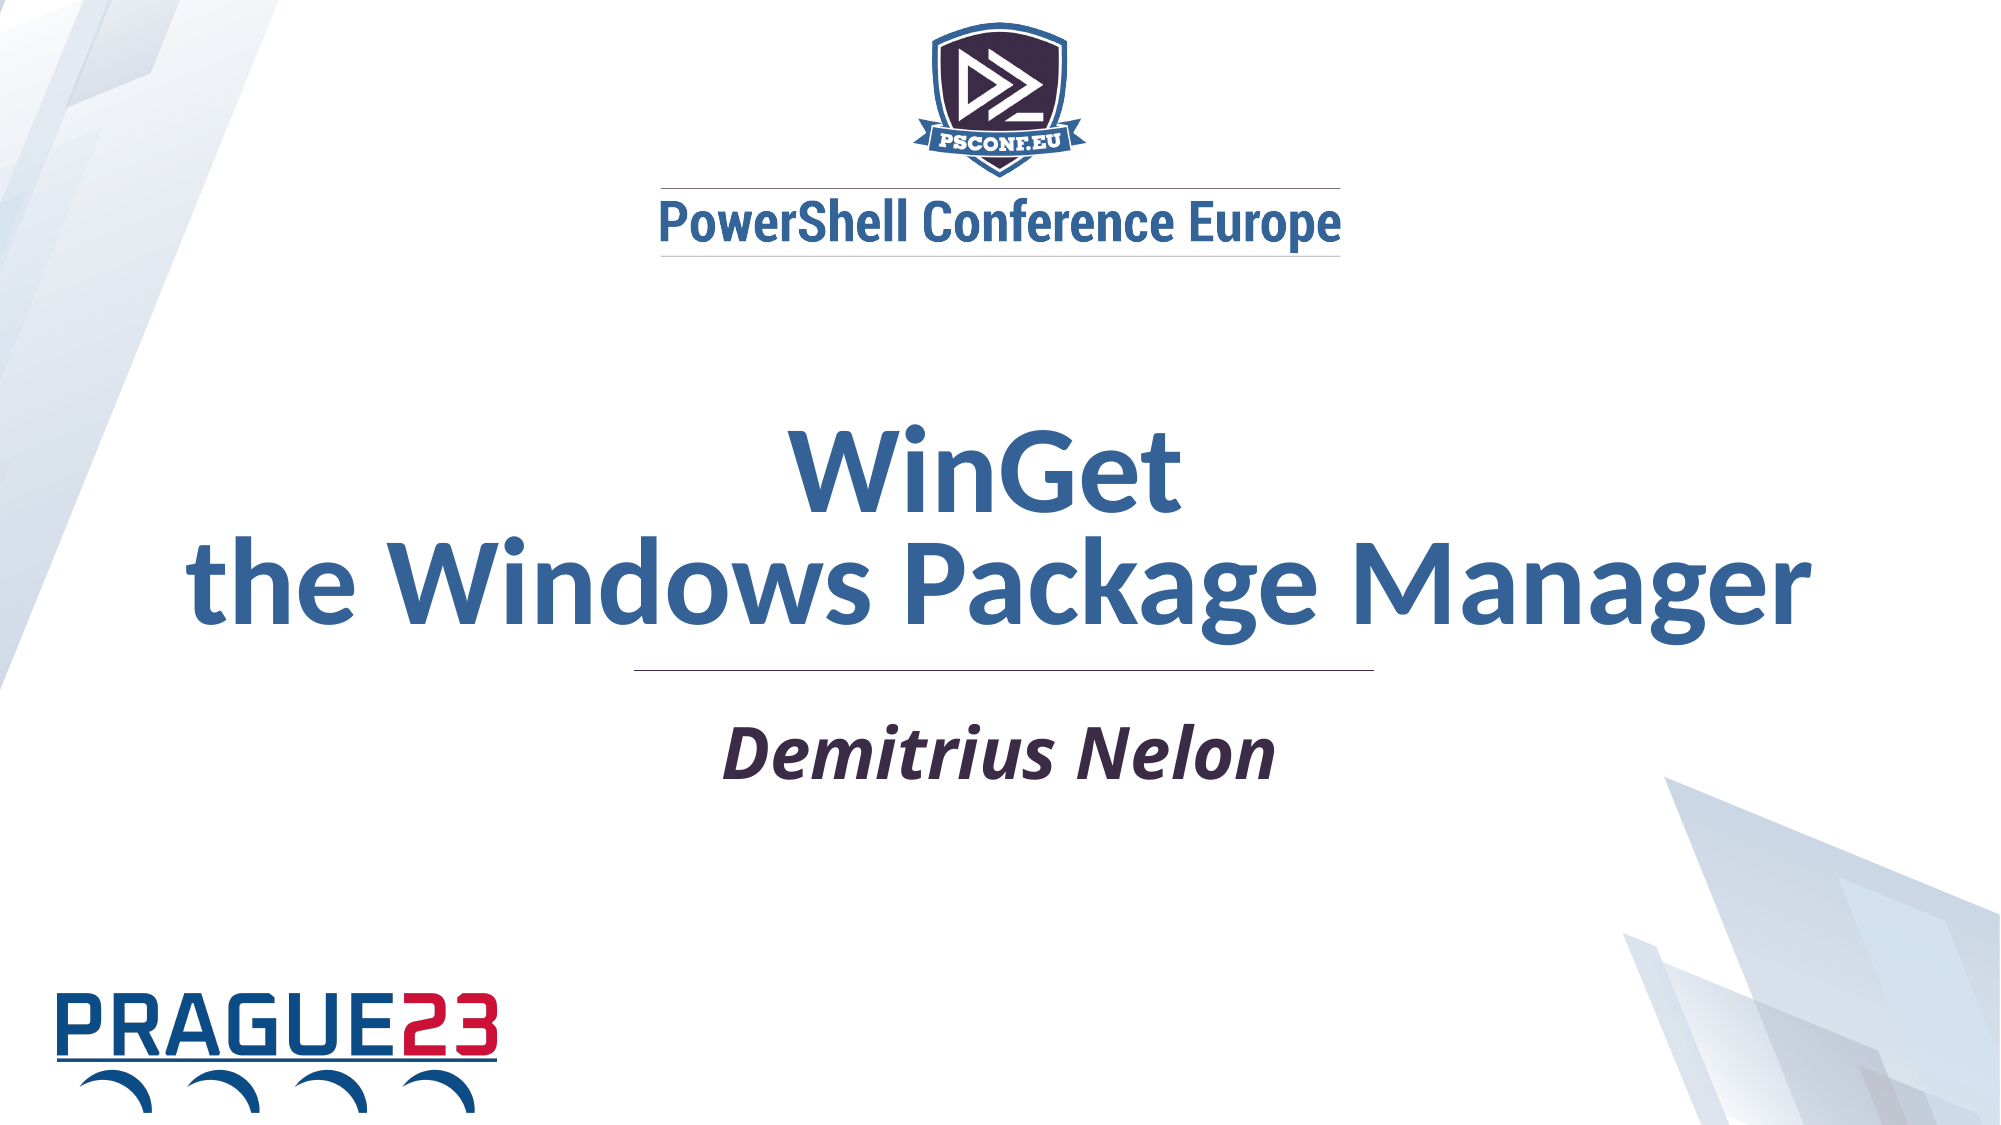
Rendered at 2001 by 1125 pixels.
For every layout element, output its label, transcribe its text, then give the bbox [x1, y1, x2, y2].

text_box WinGet the Windows Package Manager [137, 337, 1863, 655]
picture [0, 0, 2000, 1125]
text_box Demitrius Nelon [249, 700, 1750, 805]
